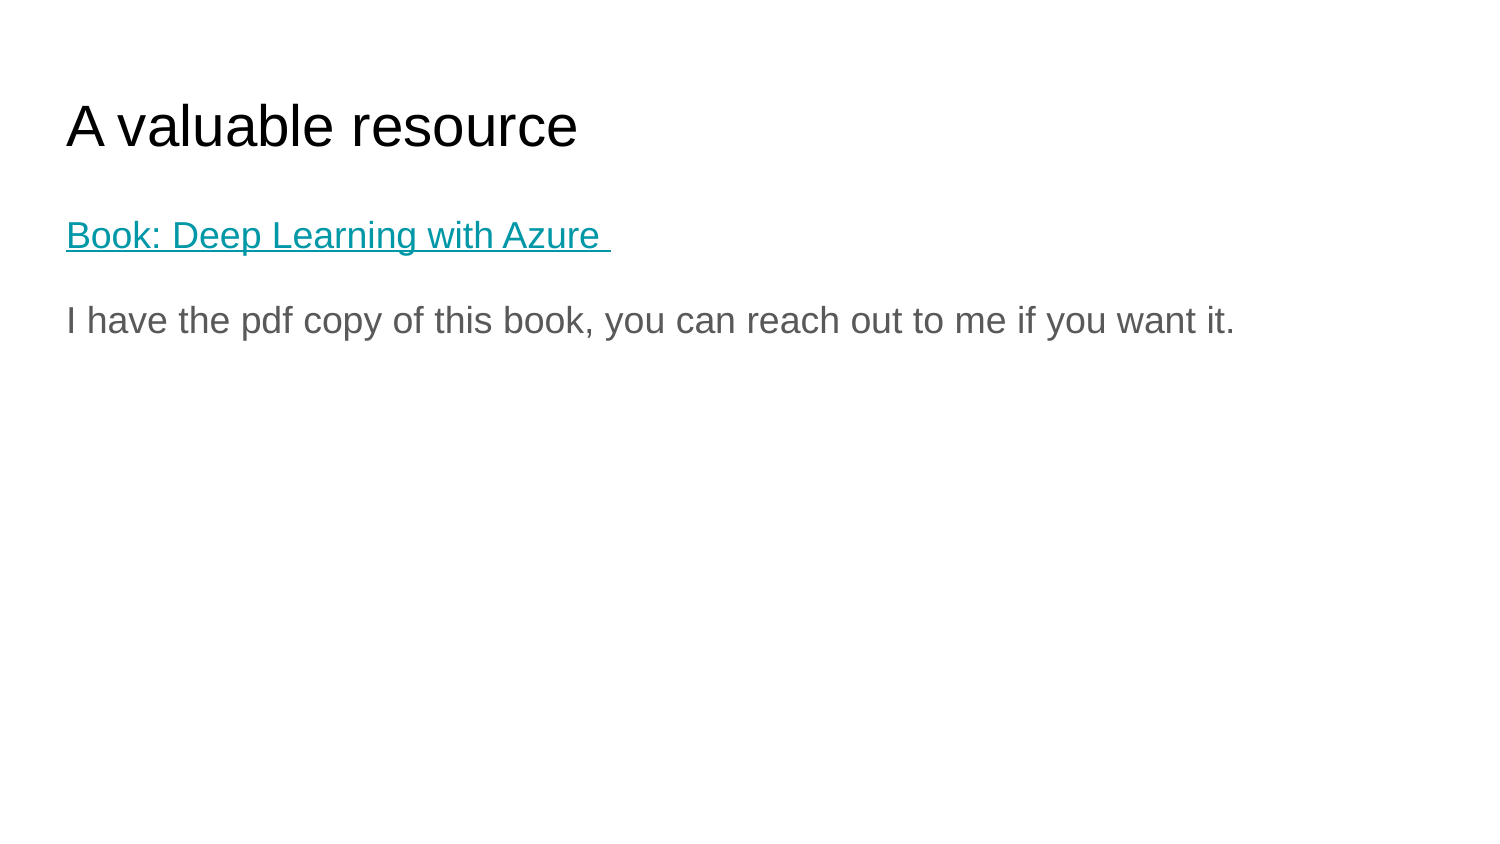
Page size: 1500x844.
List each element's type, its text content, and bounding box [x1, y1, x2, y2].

title A valuable resource [51, 72, 1449, 167]
list Book: Deep Learning with Azure I have the pdf copy of this book, you can reach out to me if you want it. [51, 189, 1449, 750]
